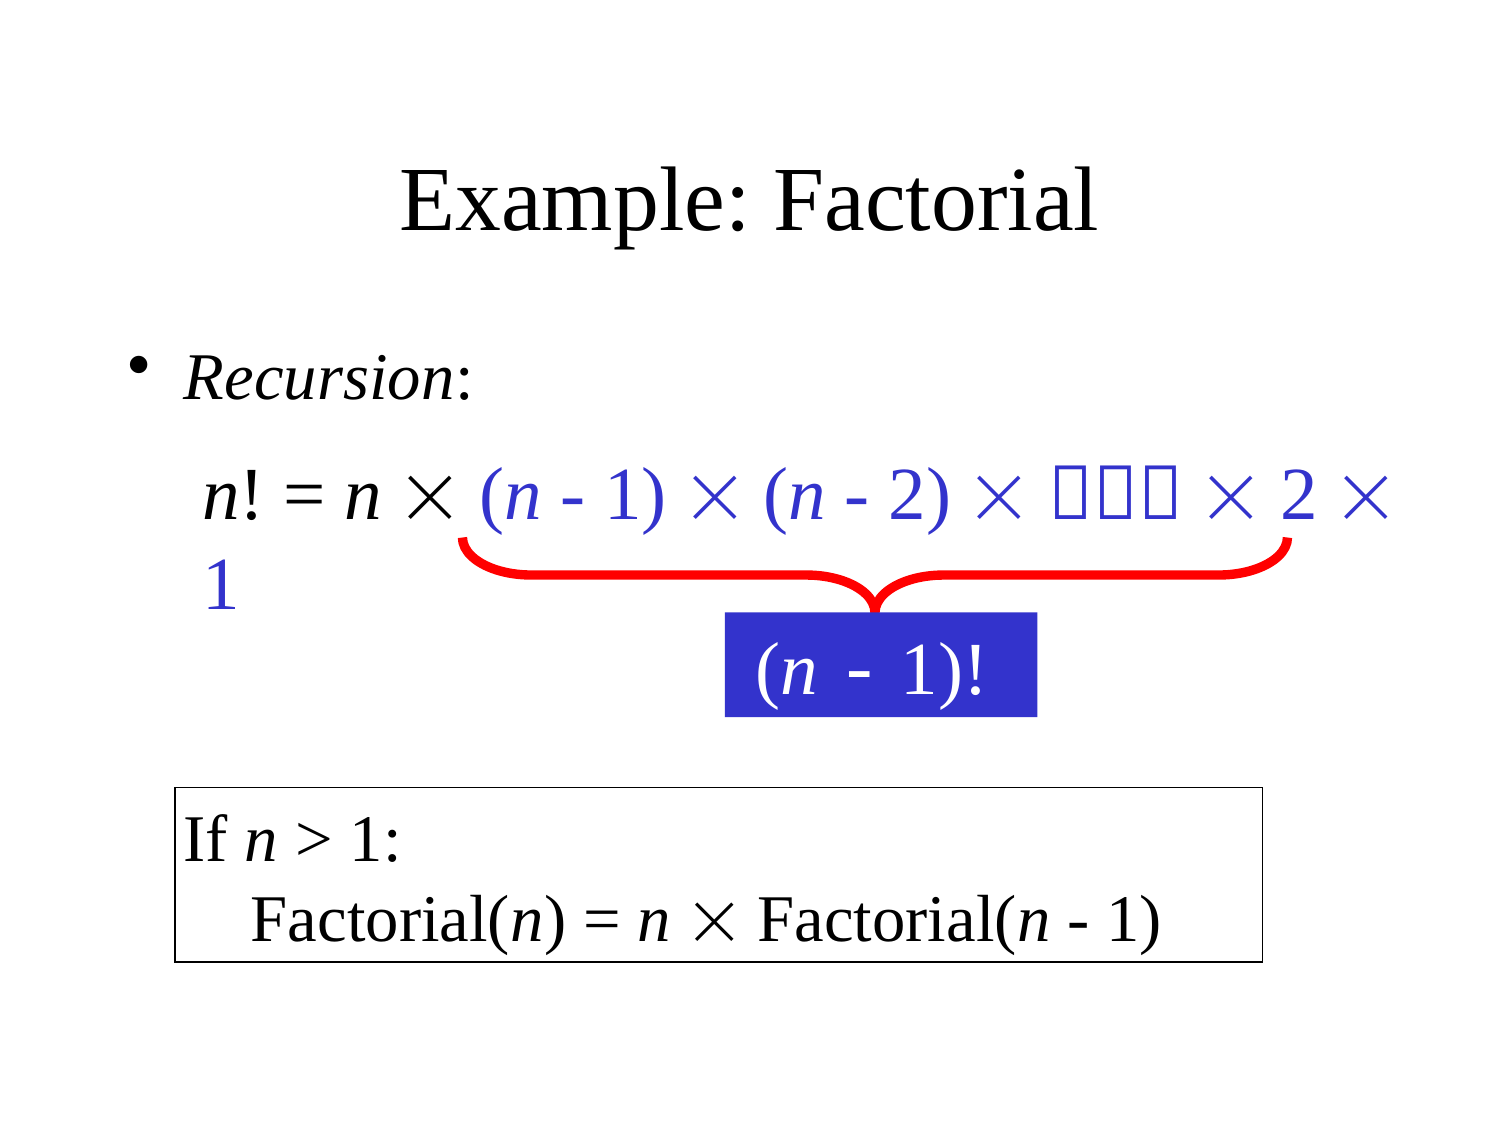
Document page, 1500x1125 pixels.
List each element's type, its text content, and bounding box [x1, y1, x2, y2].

text_box n! = n  (n - 1)  (n - 2)    2  1 [187, 437, 1425, 633]
list Recursion: [112, 324, 1388, 450]
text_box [462, 537, 1288, 718]
text_box If n > 1: Factorial(n) = n  Factorial(n - 1) [174, 787, 1263, 963]
title Example: Factorial [112, 99, 1388, 288]
